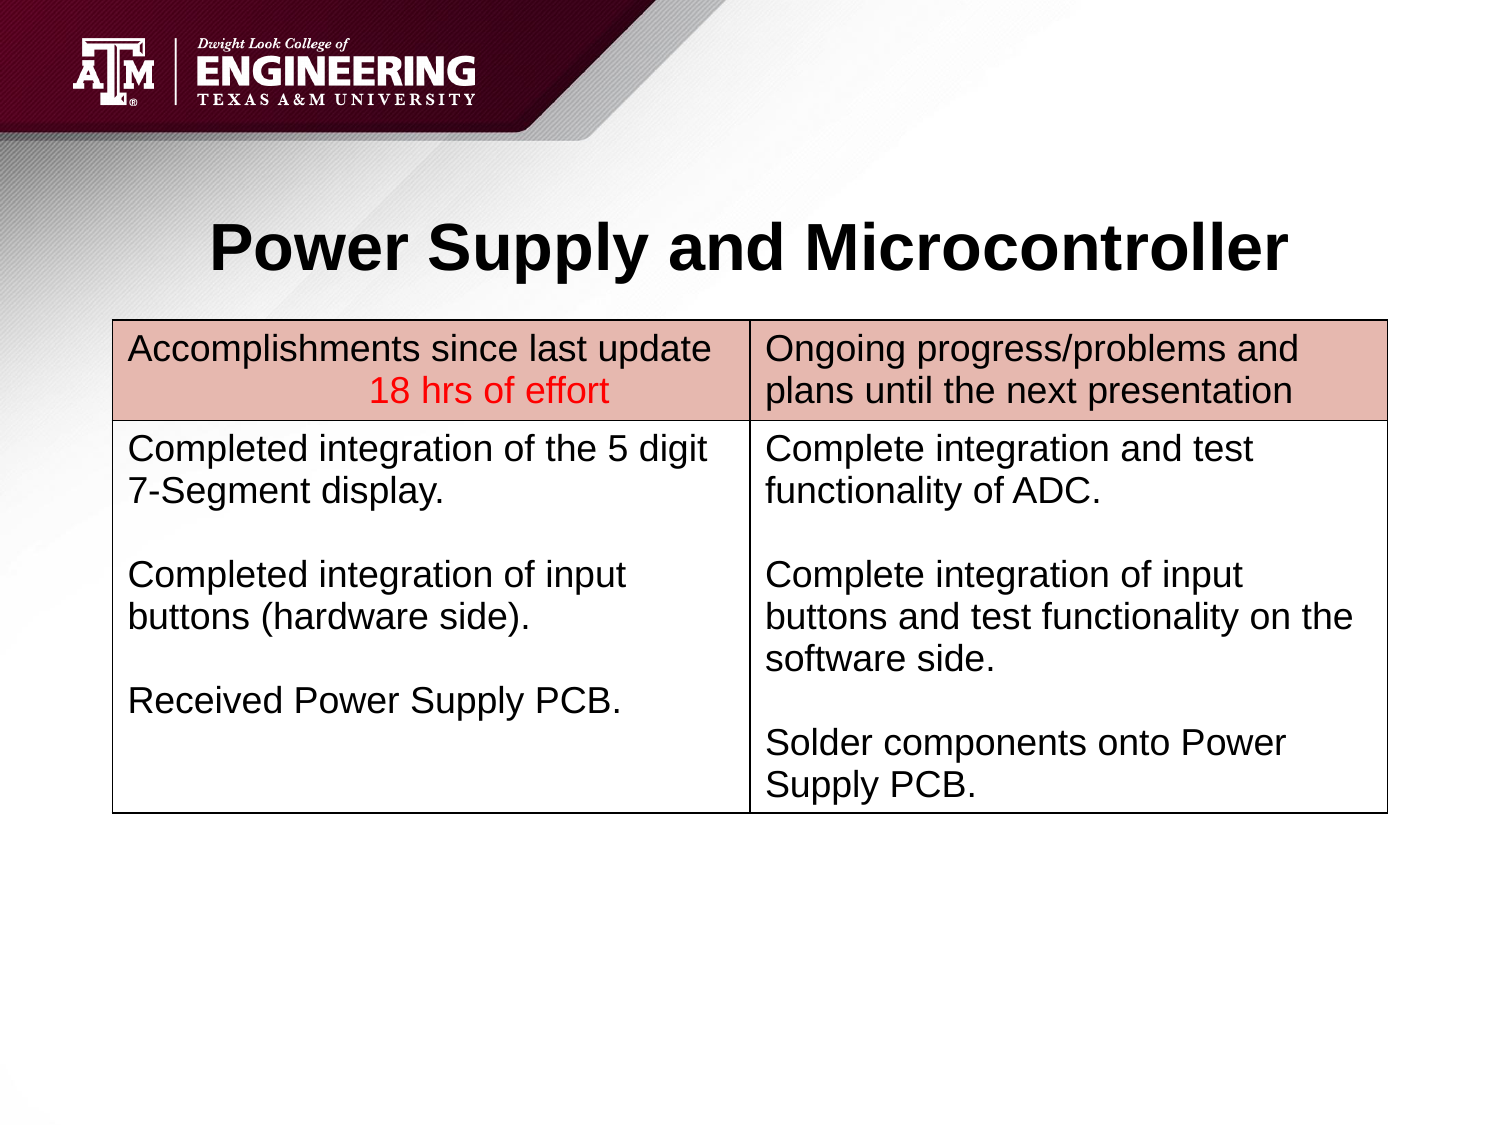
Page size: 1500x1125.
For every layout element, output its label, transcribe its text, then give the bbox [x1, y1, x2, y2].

table_header Accomplishments since last update 18 hrs of effort [113, 321, 749, 420]
title Power Supply and Microcontroller [75, 172, 1425, 304]
table_header Ongoing progress/problems and plans until the next presentation [751, 321, 1387, 420]
table_cell Completed integration of the 5 digit 7-Segment display. Completed integration of input buttons (hardware side). Received Power Supply PCB. [113, 421, 749, 812]
table_cell Complete integration and test functionality of ADC. Complete integration of input buttons and test functionality on the software side. Solder components onto Power Supply PCB. [751, 421, 1387, 812]
picture [0, 0, 1500, 1125]
